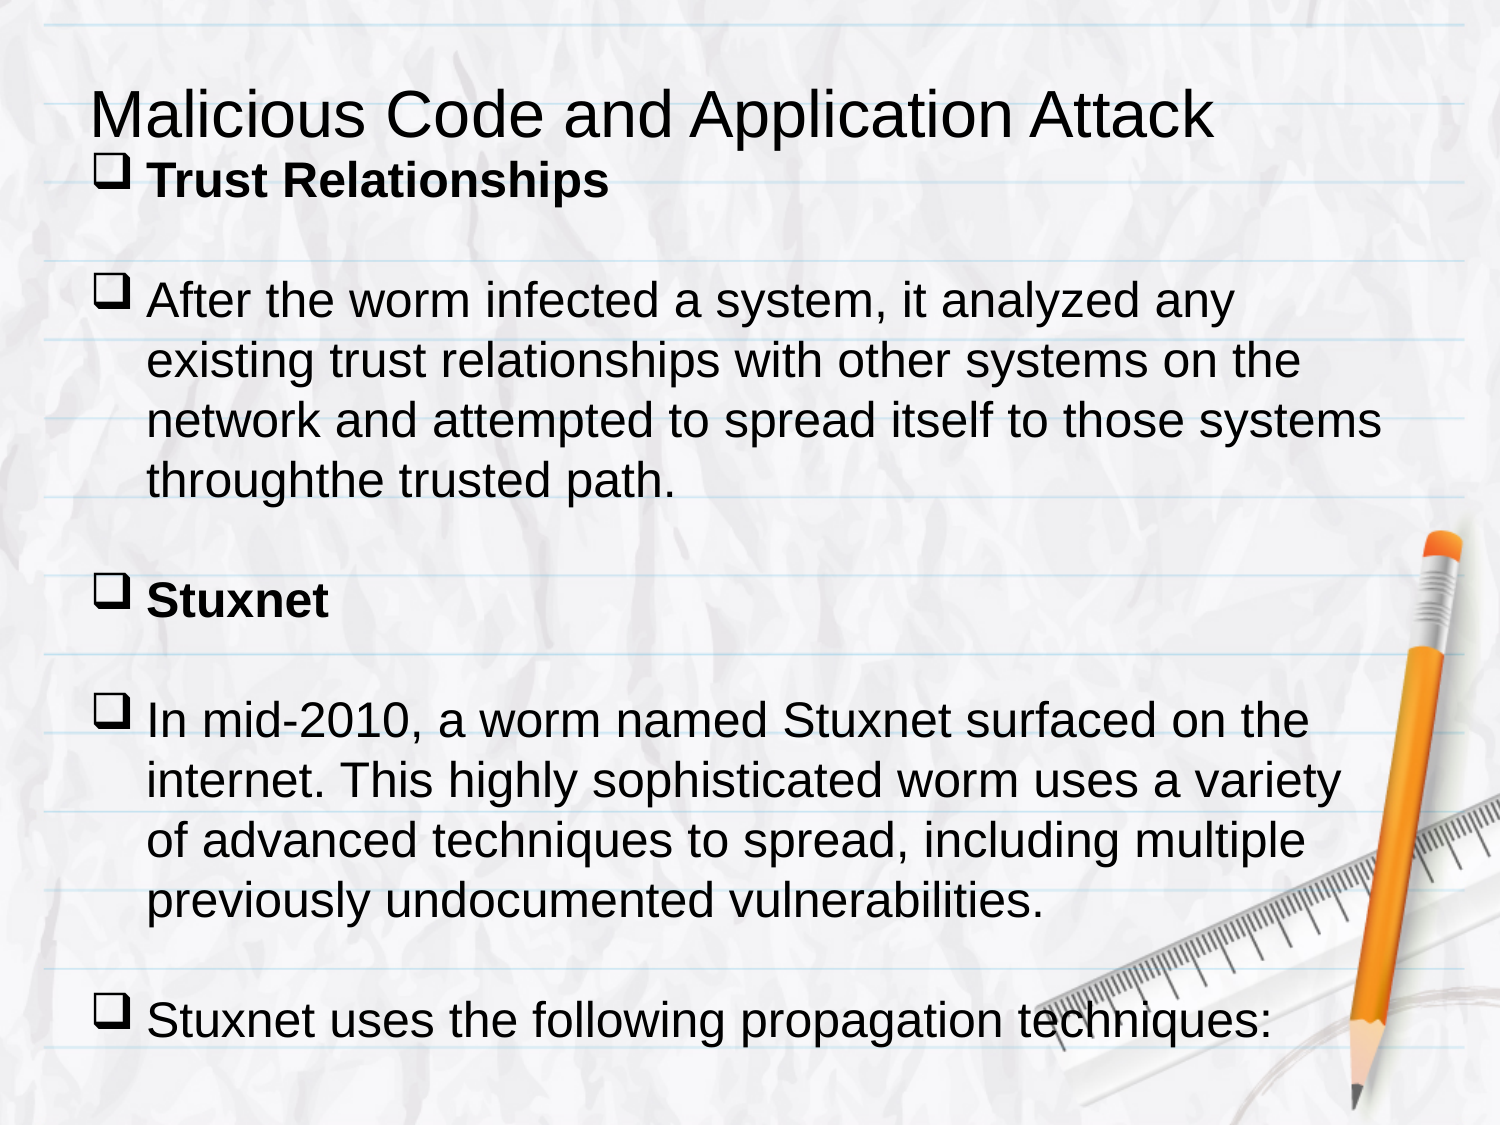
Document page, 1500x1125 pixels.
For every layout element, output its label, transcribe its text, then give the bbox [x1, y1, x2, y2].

text_box Trust Relationships After the worm infected a system, it analyzed any existing trust relationships with other systems on the network and attempted to spread itself to those systems throughthe trusted path. Stuxnet In mid-2010, a worm named Stuxnet surfaced on the internet. This highly sophisticated worm uses a variety of advanced techniques to spread, including multiple previously undocumented vulnerabilities. Stuxnet uses the following propagation techniques: [74, 140, 1411, 1055]
picture [0, 0, 1500, 1125]
title Malicious Code and Application Attack [74, 44, 1426, 178]
